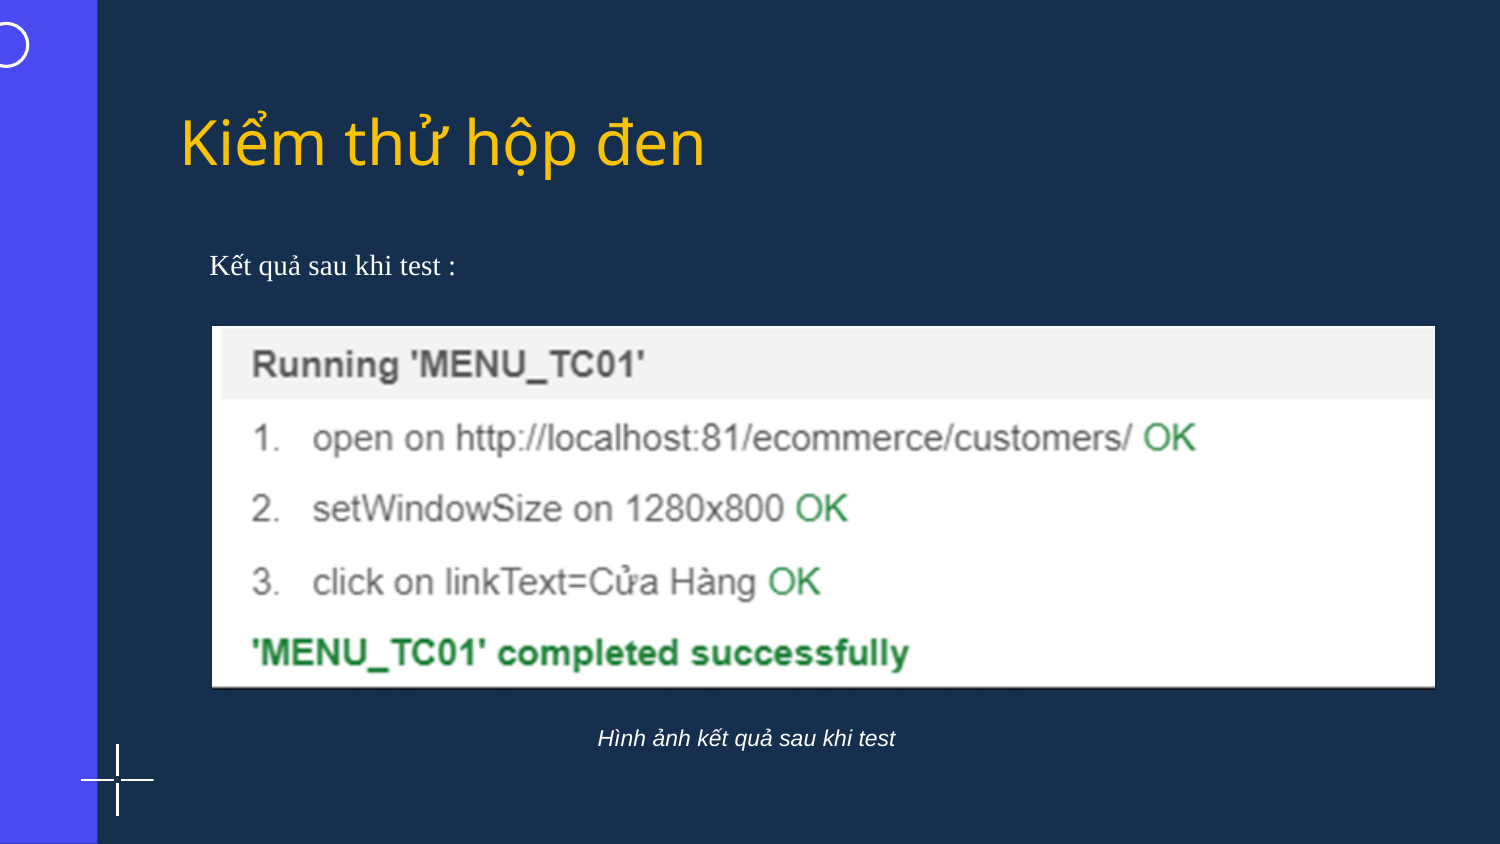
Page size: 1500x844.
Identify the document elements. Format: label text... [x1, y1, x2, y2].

title Kiểm thử hộp đen [164, 87, 1383, 193]
text_box Hình ảnh kết quả sau khi test [503, 704, 996, 767]
picture [212, 326, 1435, 690]
text_box Kết quả sau khi test : [194, 230, 687, 296]
